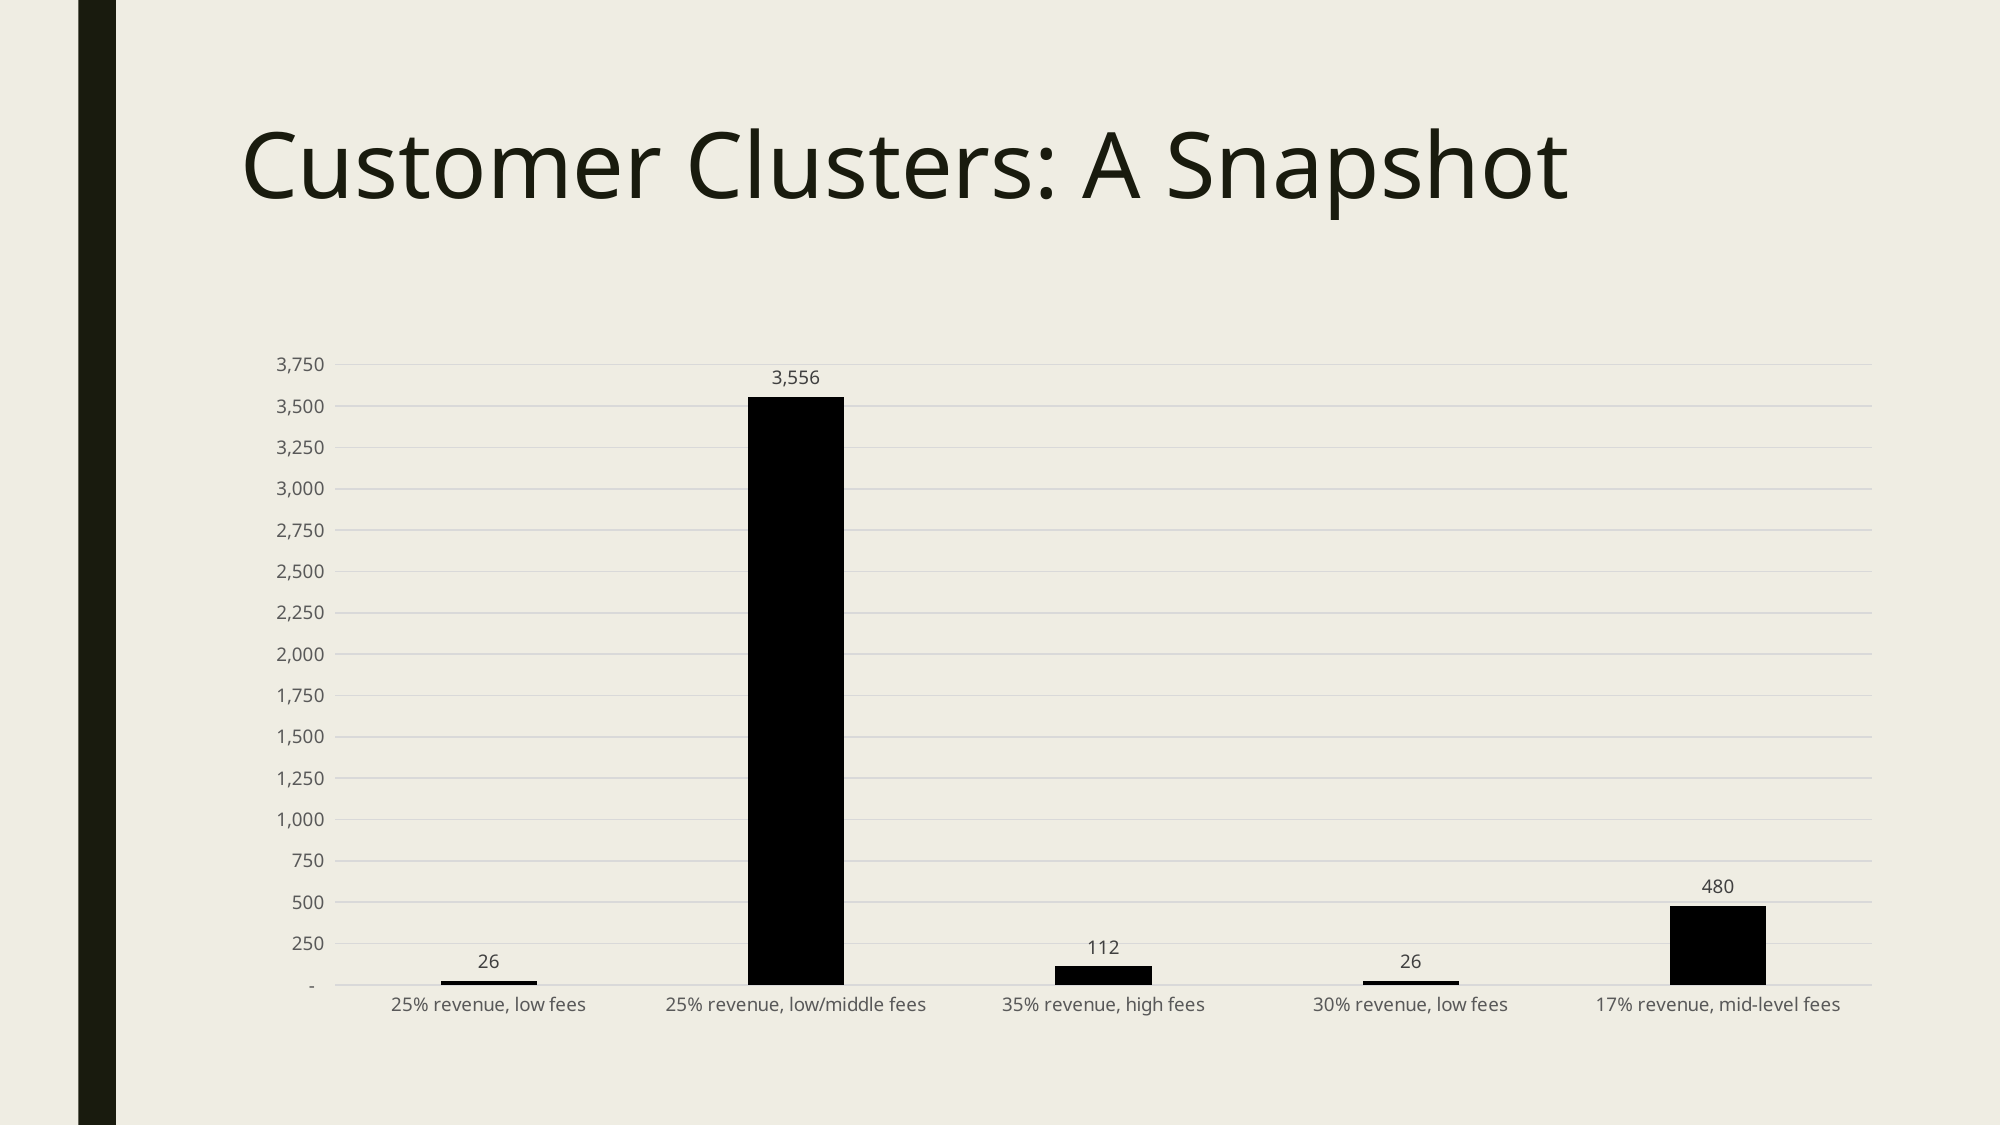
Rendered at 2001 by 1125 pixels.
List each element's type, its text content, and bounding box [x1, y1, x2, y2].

title Customer Clusters: A Snapshot [225, 112, 1923, 357]
chart [238, 337, 1906, 1032]
